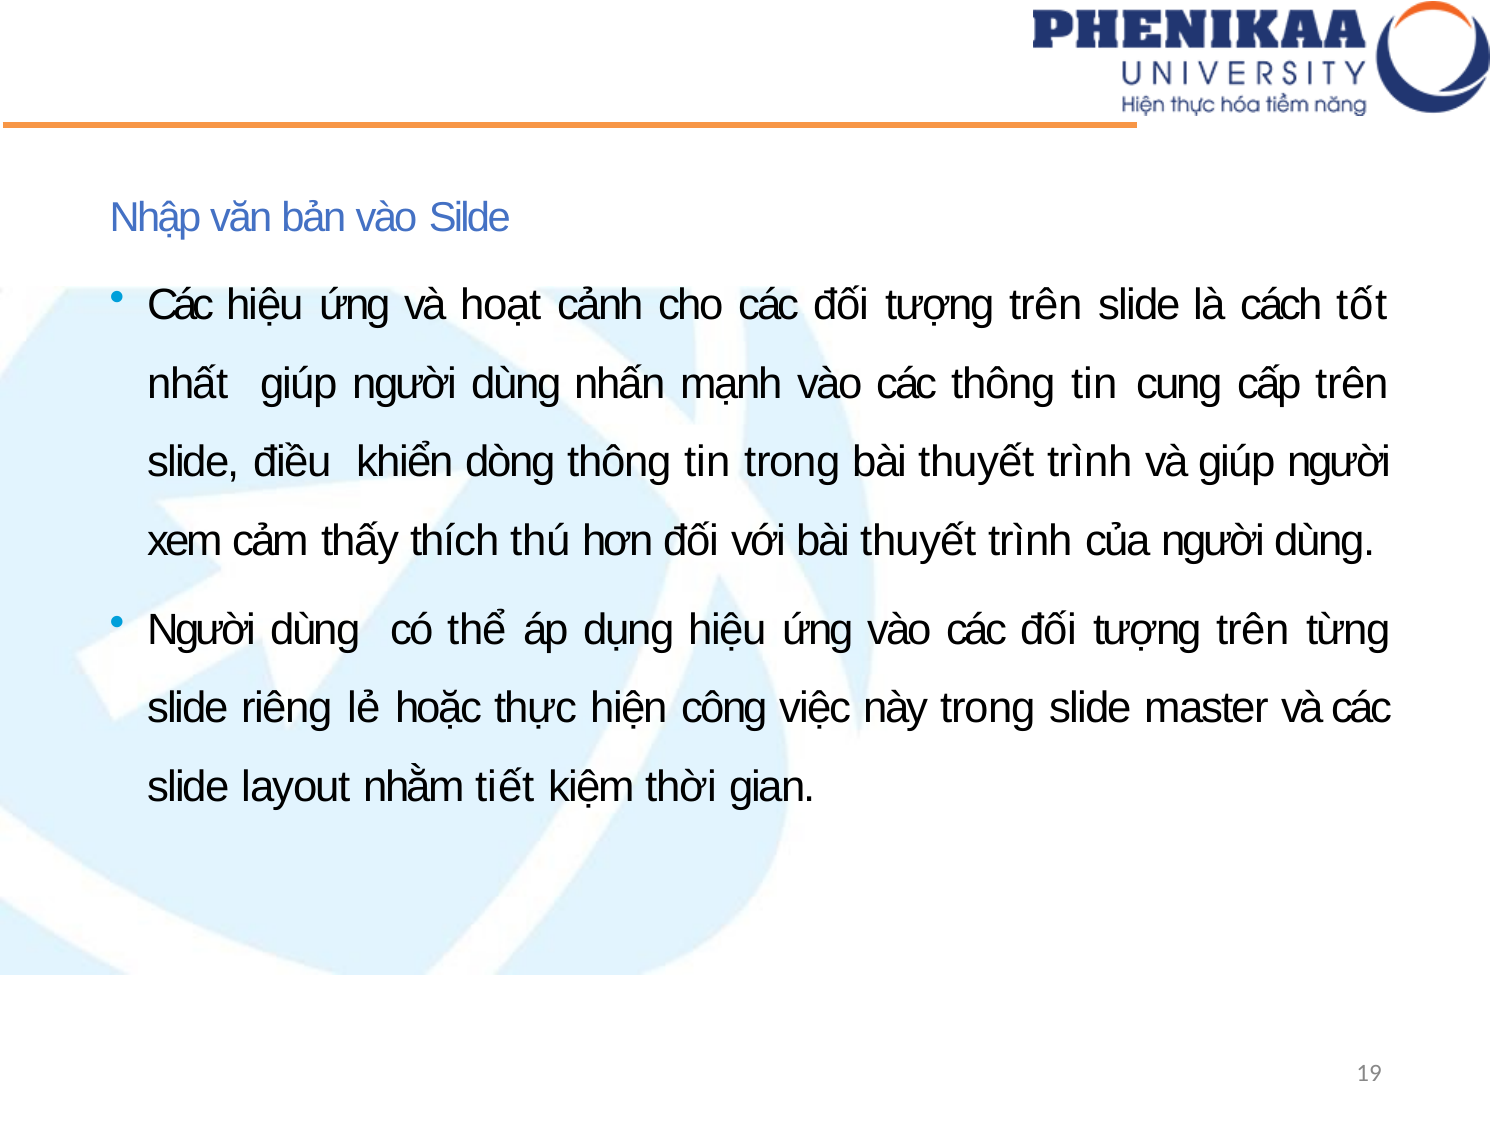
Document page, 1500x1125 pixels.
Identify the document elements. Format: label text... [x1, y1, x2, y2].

text_box Nhập văn bản vào Silde Các hiệu ứng và hoạt cảnh cho các đối tượng trên slide là cách tốt nhất giúp người dùng nhấn mạnh vào các thông tin cung cấp trên slide, điều khiển dòng thông tin trong bài thuyết trình và giúp người xem cảm thấy thích thú hơn đối với bài thuyết trình của người dùng. Người dùng có thể áp dụng hiệu ứng vào các đối tượng trên từng slide riêng lẻ hoặc thực hiện công việc này trong slide master và các slide layout nhằm tiết kiệm thời gian. [107, 187, 1390, 811]
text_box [2, 1, 1490, 126]
picture [0, 286, 888, 975]
slide_number 19 [1350, 1060, 1389, 1125]
